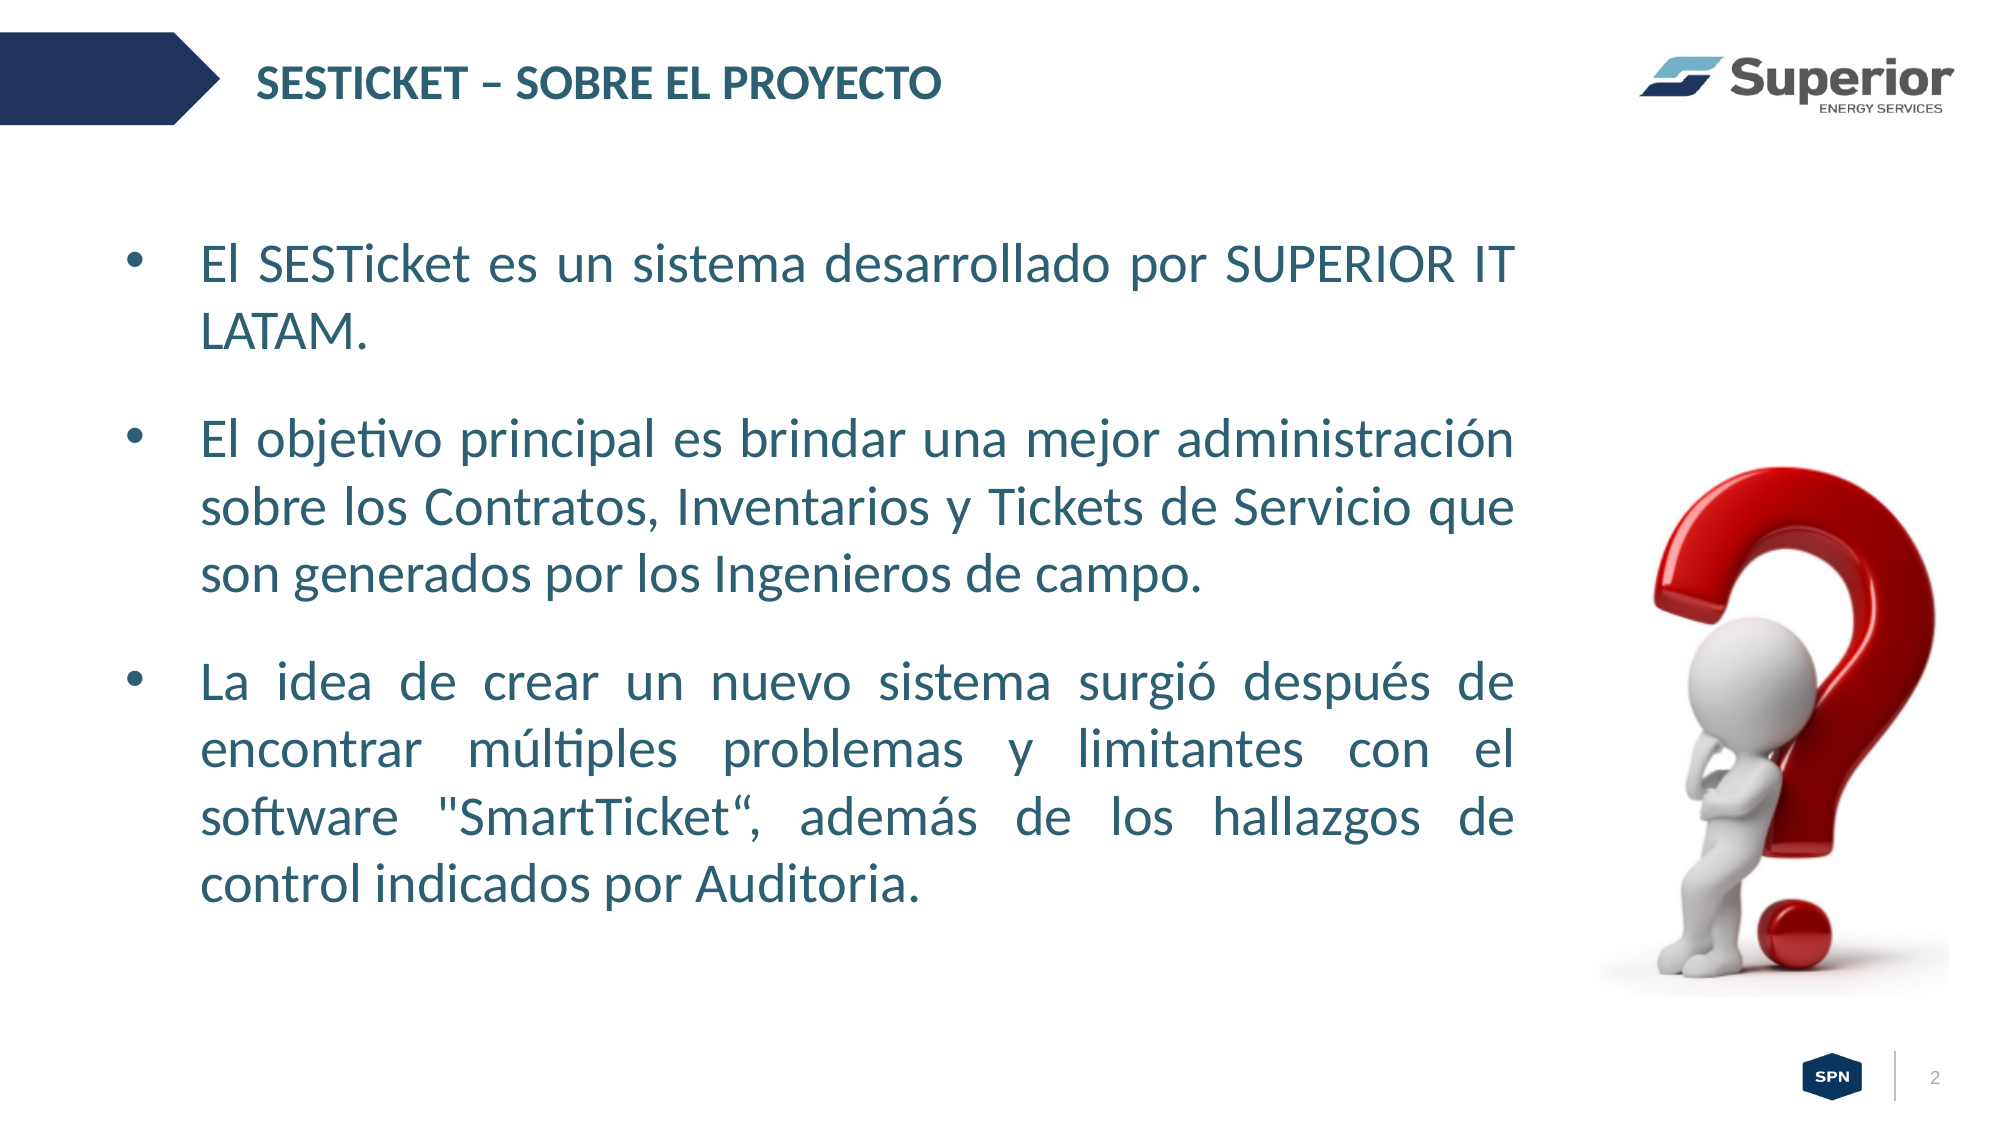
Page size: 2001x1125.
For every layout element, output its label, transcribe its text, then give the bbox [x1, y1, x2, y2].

title SESTicket – SOBRE EL PROYECTO [241, 32, 1505, 127]
picture [1598, 5, 1992, 153]
list El SESTicket es un sistema desarrollado por SUPERIOR IT LATAM. El objetivo principal es brindar una mejor administración sobre los Contratos, Inventarios y Tickets de Servicio que son generados por los Ingenieros de campo. La idea de crear un nuevo sistema surgió después de encontrar múltiples problemas y limitantes con el software "SmartTicket“, además de los hallazgos de control indicados por Auditoria. [110, 218, 1532, 961]
picture [1577, 440, 1949, 998]
